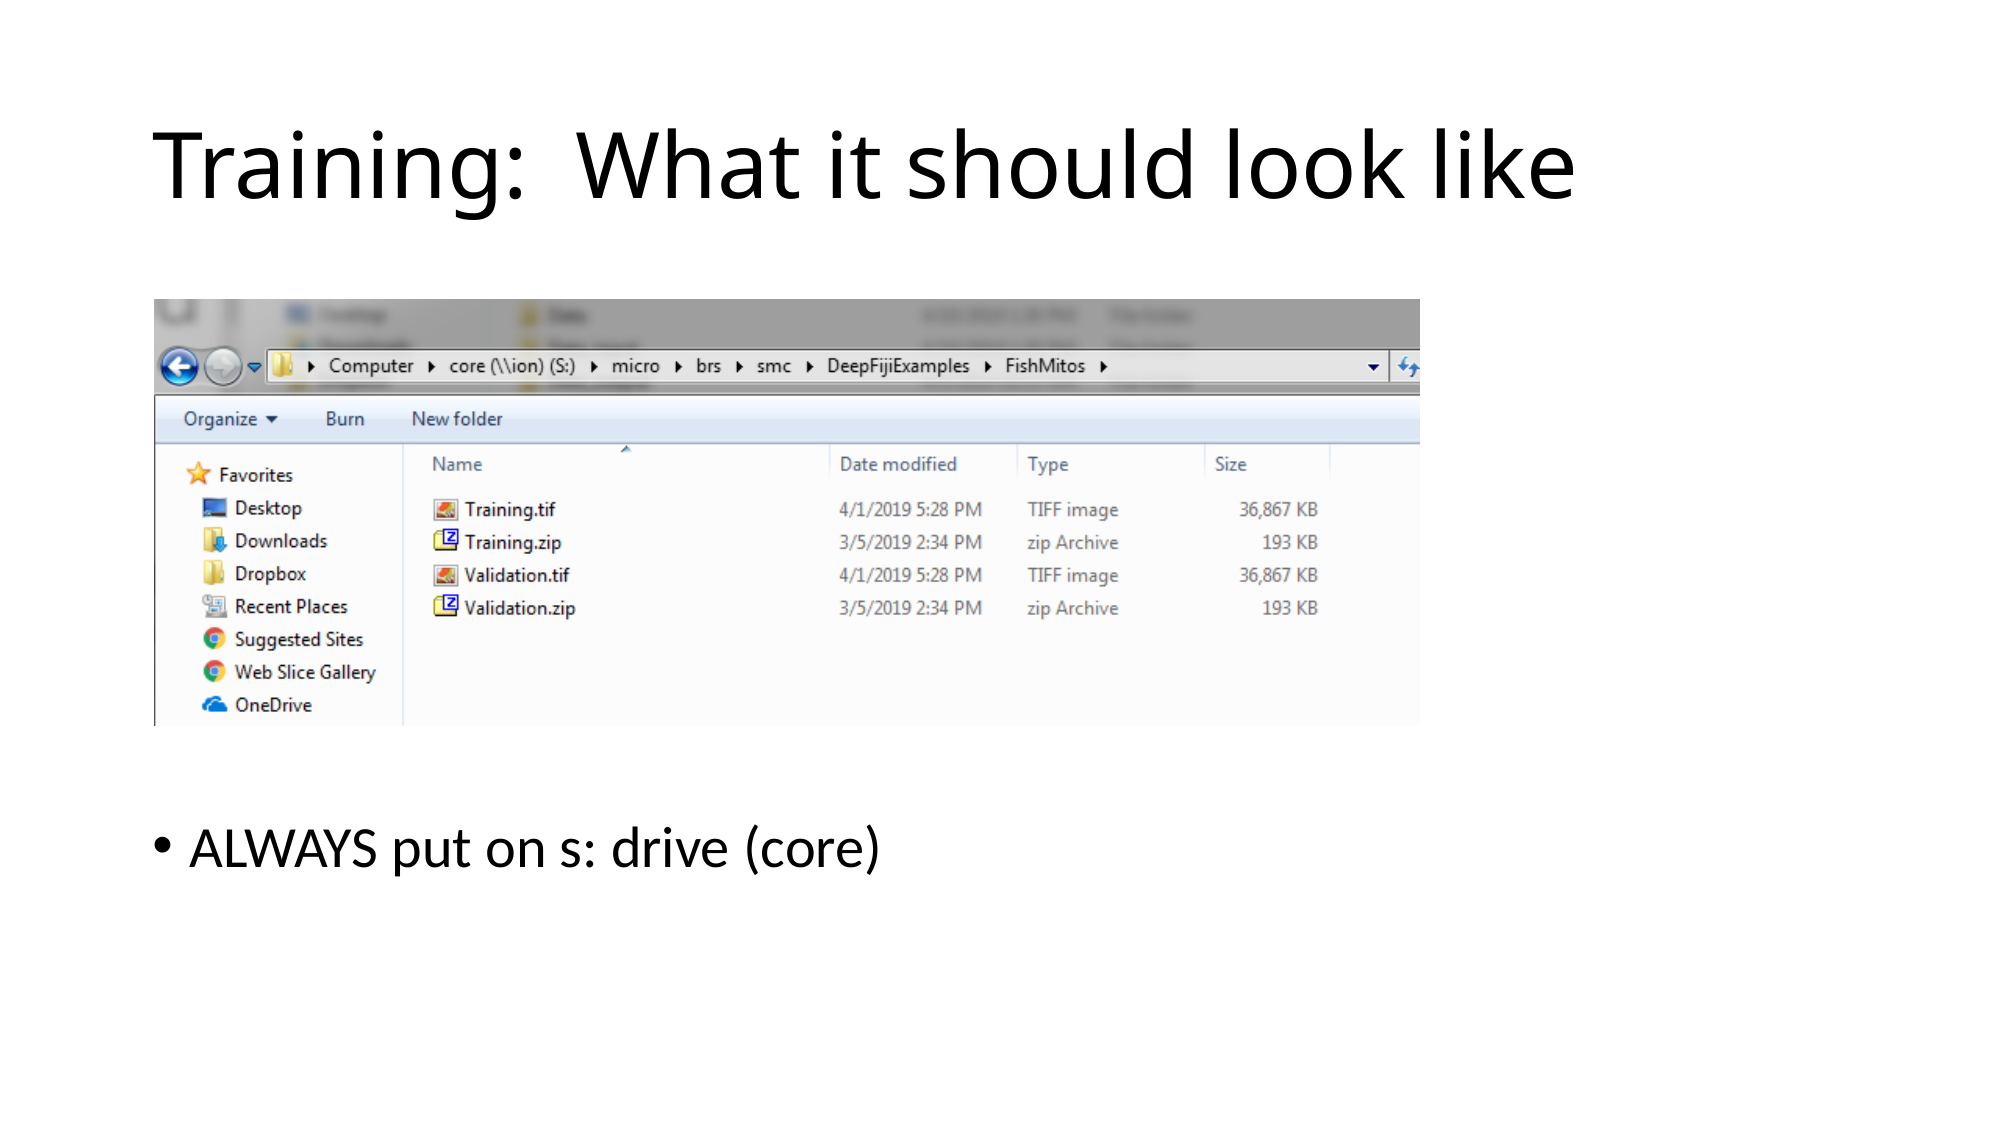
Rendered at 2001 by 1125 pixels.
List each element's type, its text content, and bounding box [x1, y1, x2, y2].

list ALWAYS put on s: drive (core) [137, 299, 1863, 1014]
title Training: What it should look like [137, 59, 1863, 278]
picture [154, 299, 1421, 726]
